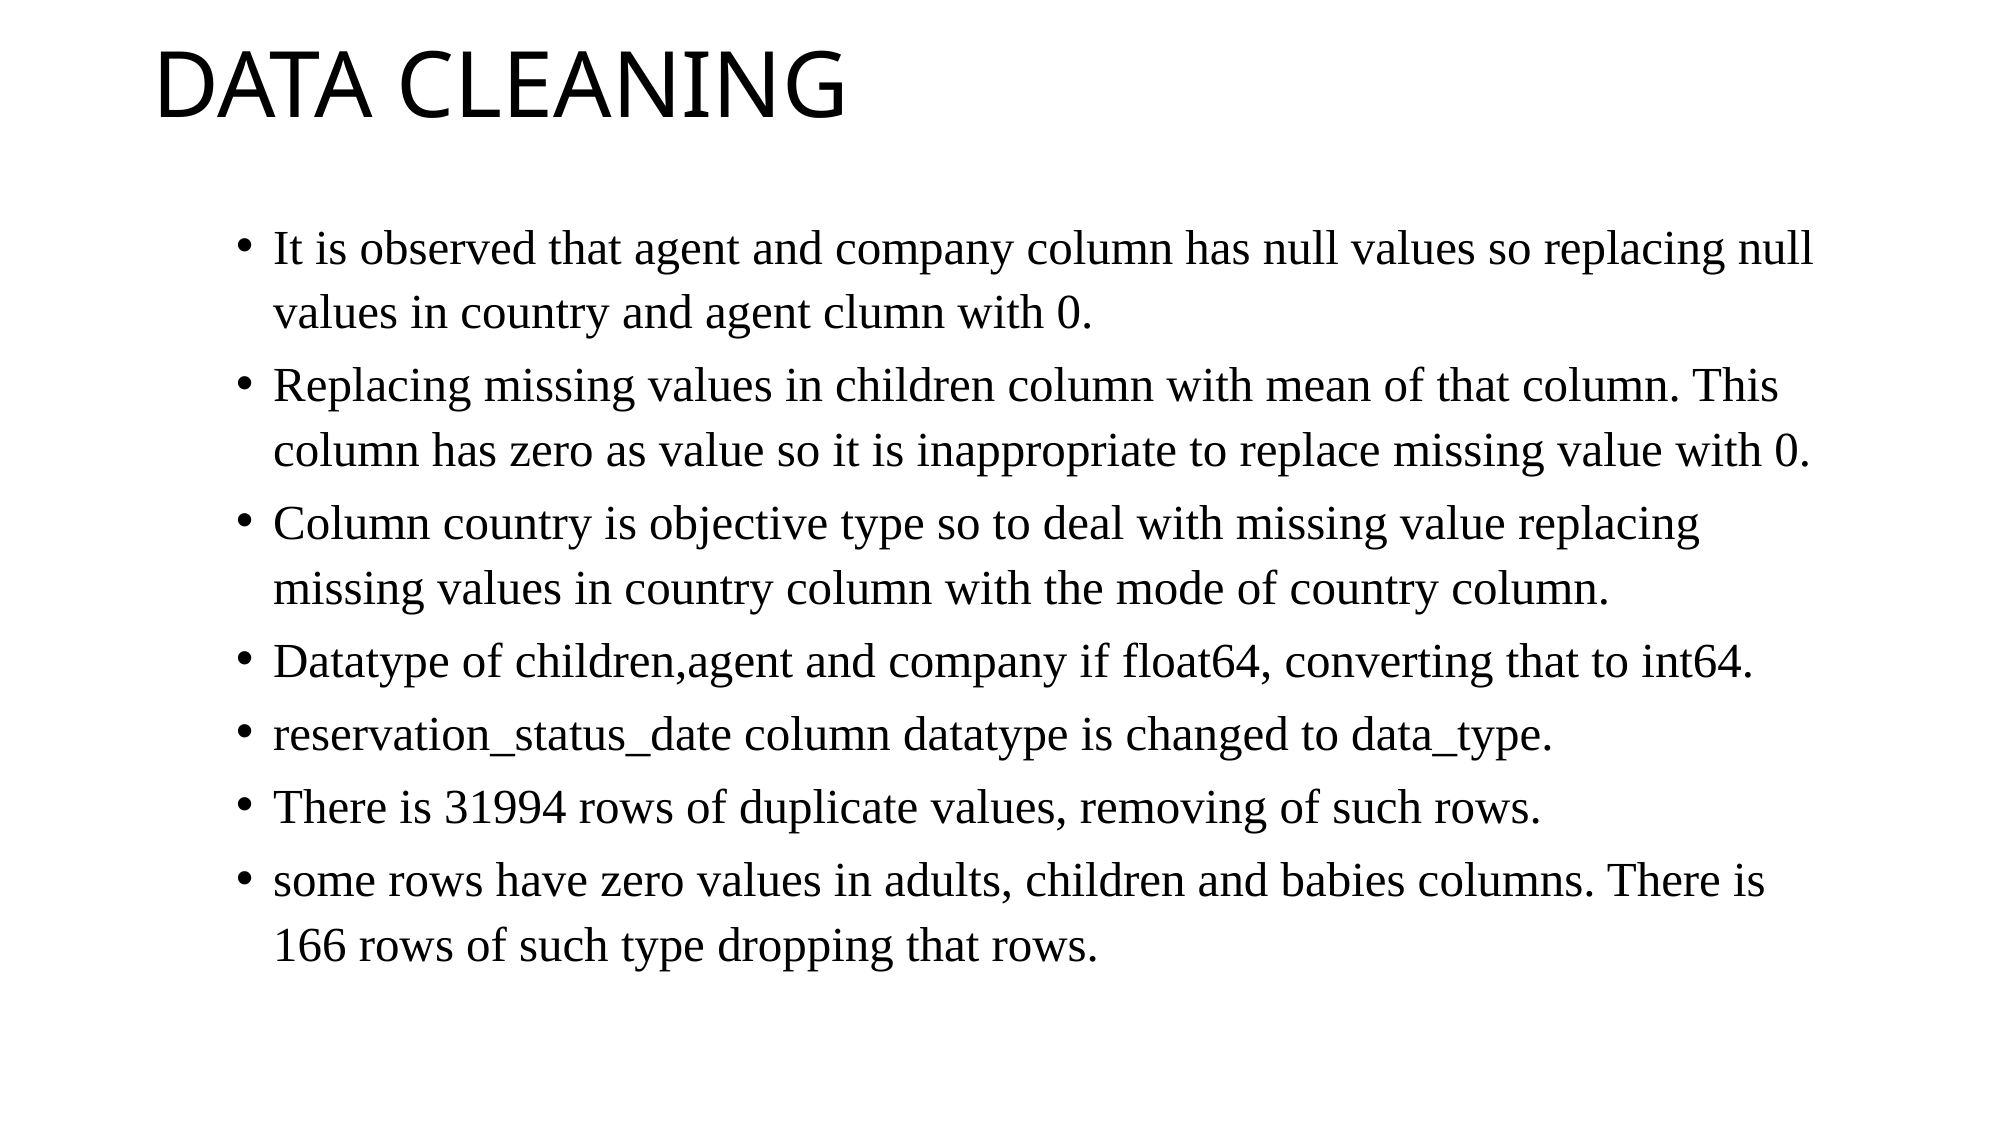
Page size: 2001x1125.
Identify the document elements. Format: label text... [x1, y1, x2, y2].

list It is observed that agent and company column has null values so replacing null values in country and agent clumn with 0. Replacing missing values in children column with mean of that column. This column has zero as value so it is inappropriate to replace missing value with 0. Column country is objective type so to deal with missing value replacing missing values in country column with the mode of country column. Datatype of children,agent and company if float64, converting that to int64. reservation_status_date column datatype is changed to data_type. There is 31994 rows of duplicate values, removing of such rows. some rows have zero values in adults, children and babies columns. There is 166 rows of such type dropping that rows. [72, 202, 1863, 1025]
title DATA CLEANING [137, 11, 1174, 164]
